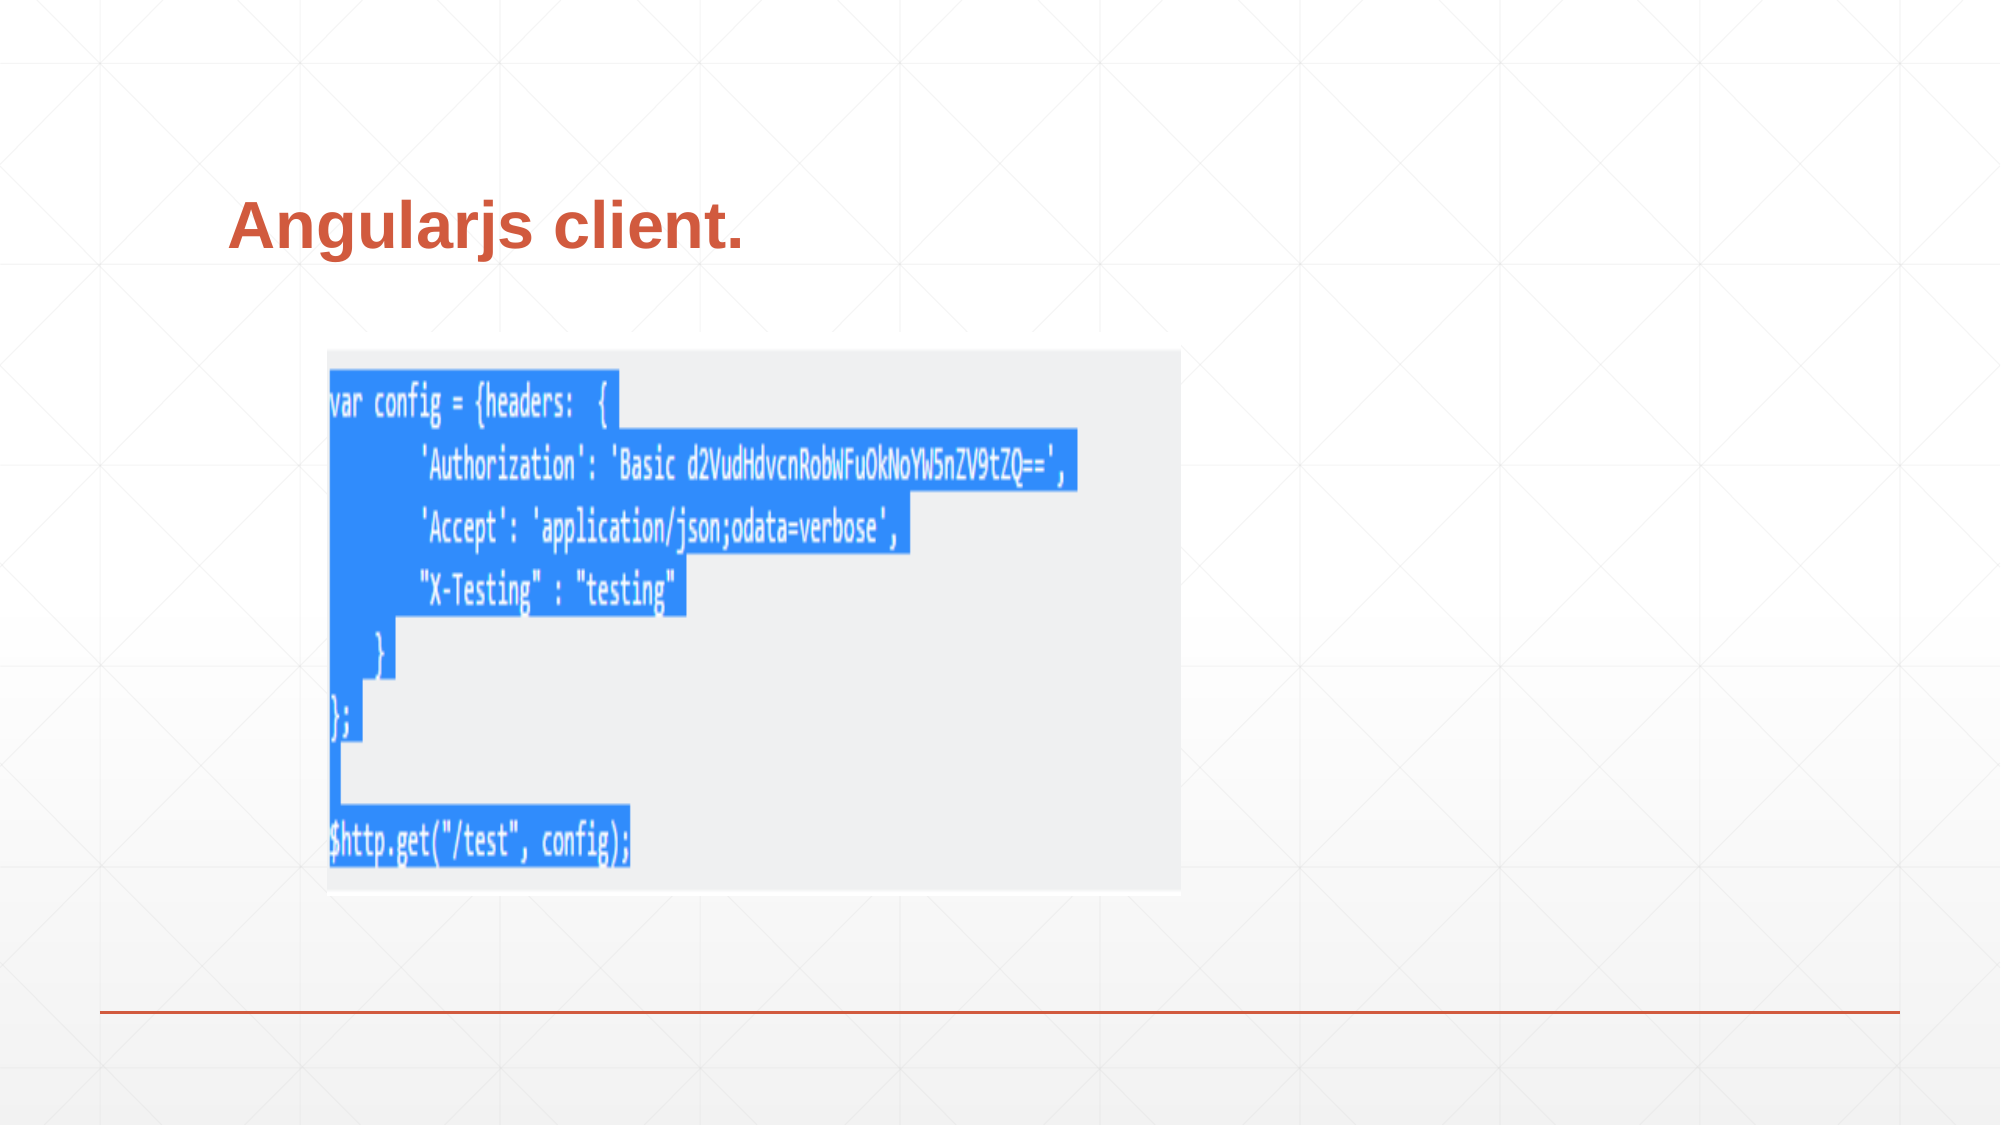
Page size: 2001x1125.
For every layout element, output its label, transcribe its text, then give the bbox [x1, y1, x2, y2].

title Angularjs client. [212, 82, 1788, 271]
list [327, 332, 1181, 896]
